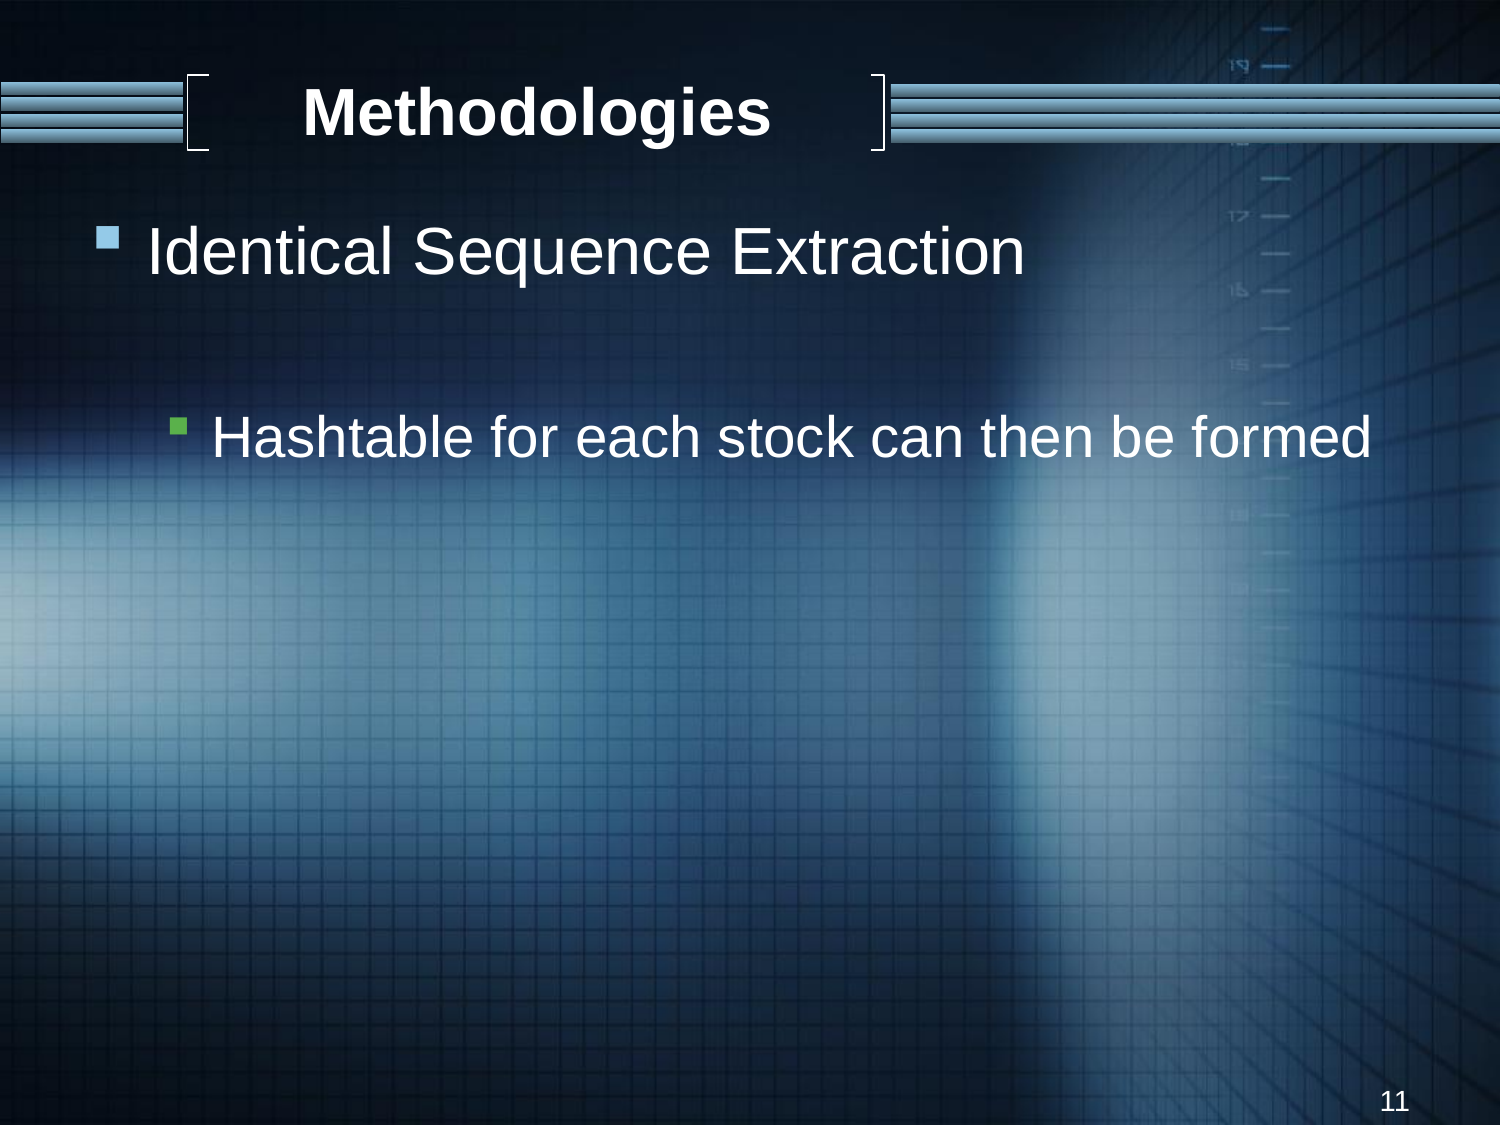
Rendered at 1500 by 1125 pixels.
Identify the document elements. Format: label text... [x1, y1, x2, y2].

picture [0, 0, 1500, 1125]
title Methodologies [212, 62, 863, 155]
slide_number 11 [1074, 1074, 1425, 1116]
